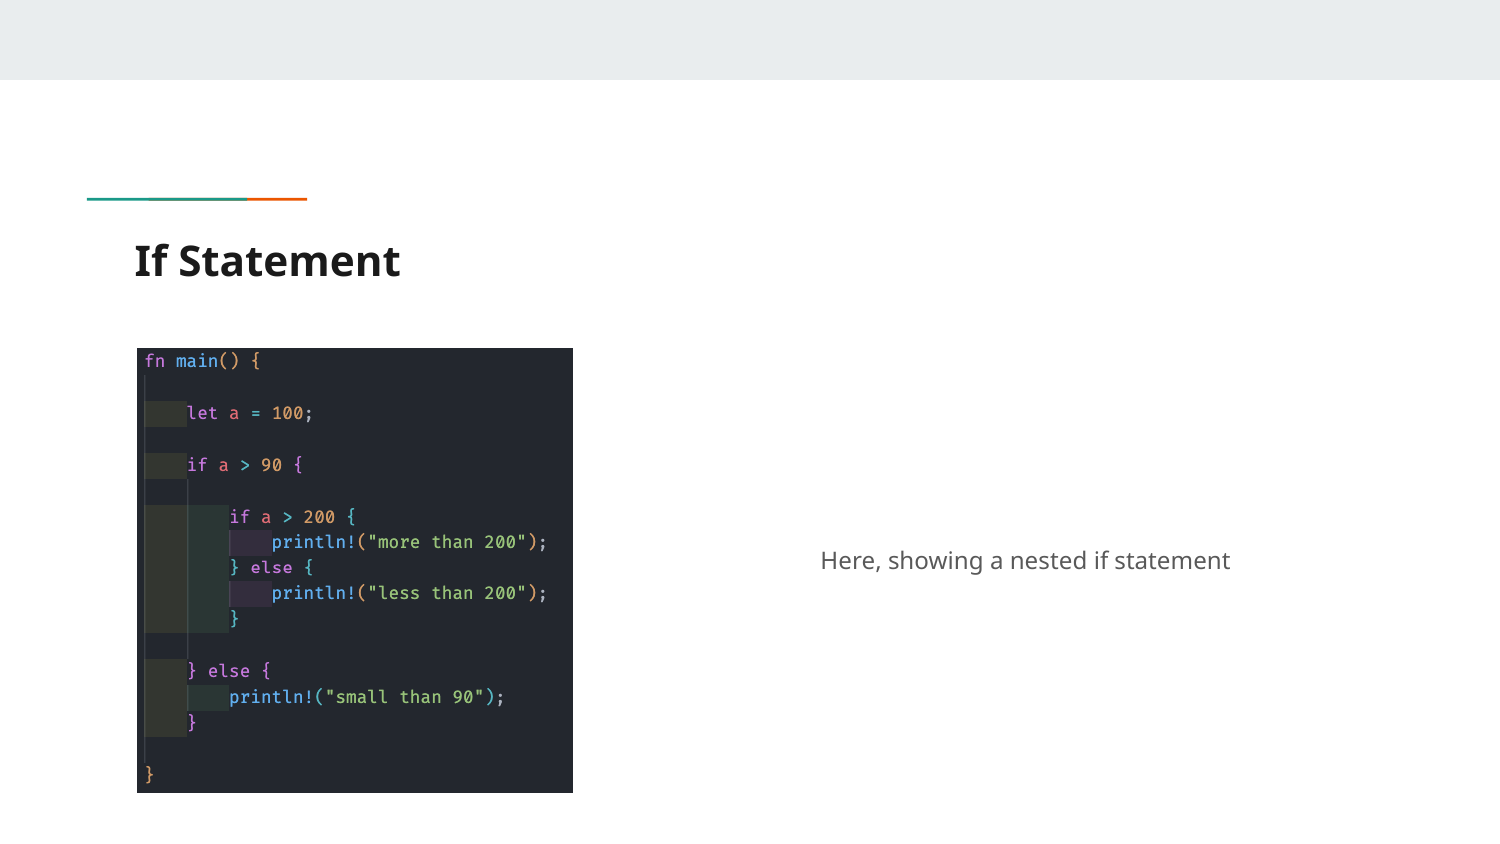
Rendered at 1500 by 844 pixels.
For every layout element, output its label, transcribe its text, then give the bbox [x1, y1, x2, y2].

picture [137, 347, 573, 794]
title If Statement [119, 216, 1381, 305]
list Here, showing a nested if statement [805, 526, 1311, 615]
